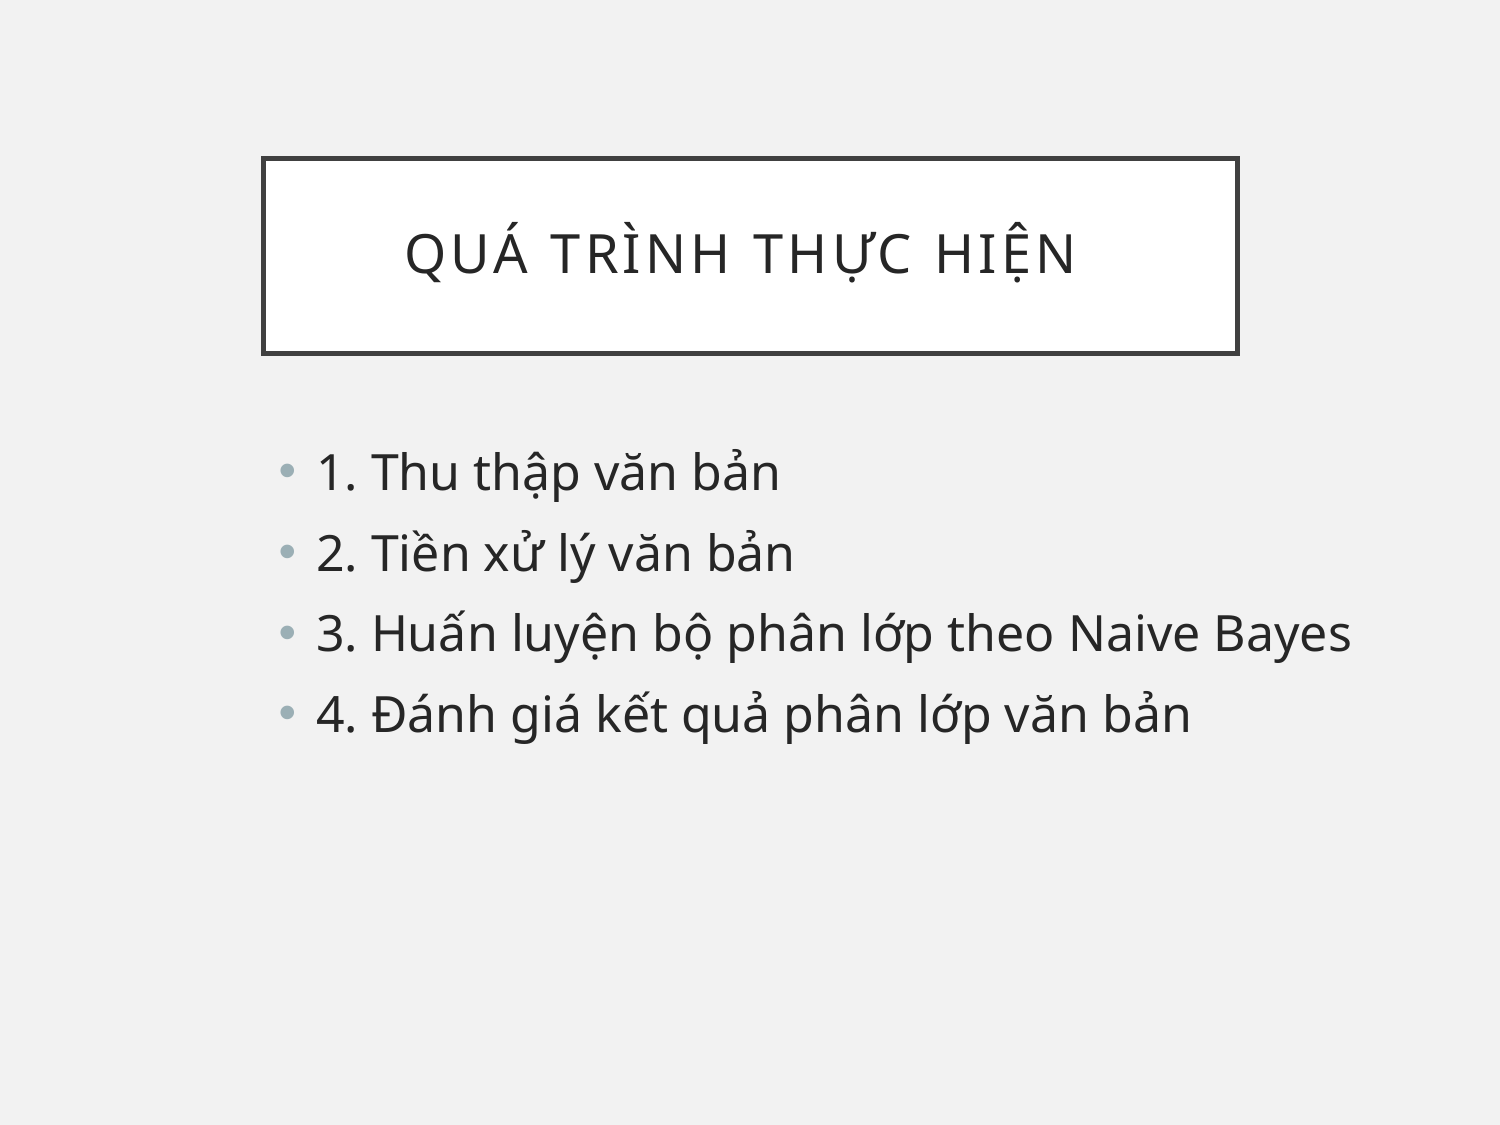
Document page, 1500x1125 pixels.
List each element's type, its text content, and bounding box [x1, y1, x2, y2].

title Quá trình thực hiện [261, 156, 1240, 356]
list 1. Thu thập văn bản 2. Tiền xử lý văn bản 3. Huấn luyện bộ phân lớp theo Naive Bayes 4. Đánh giá kết quả phân lớp văn bản [263, 432, 1383, 942]
